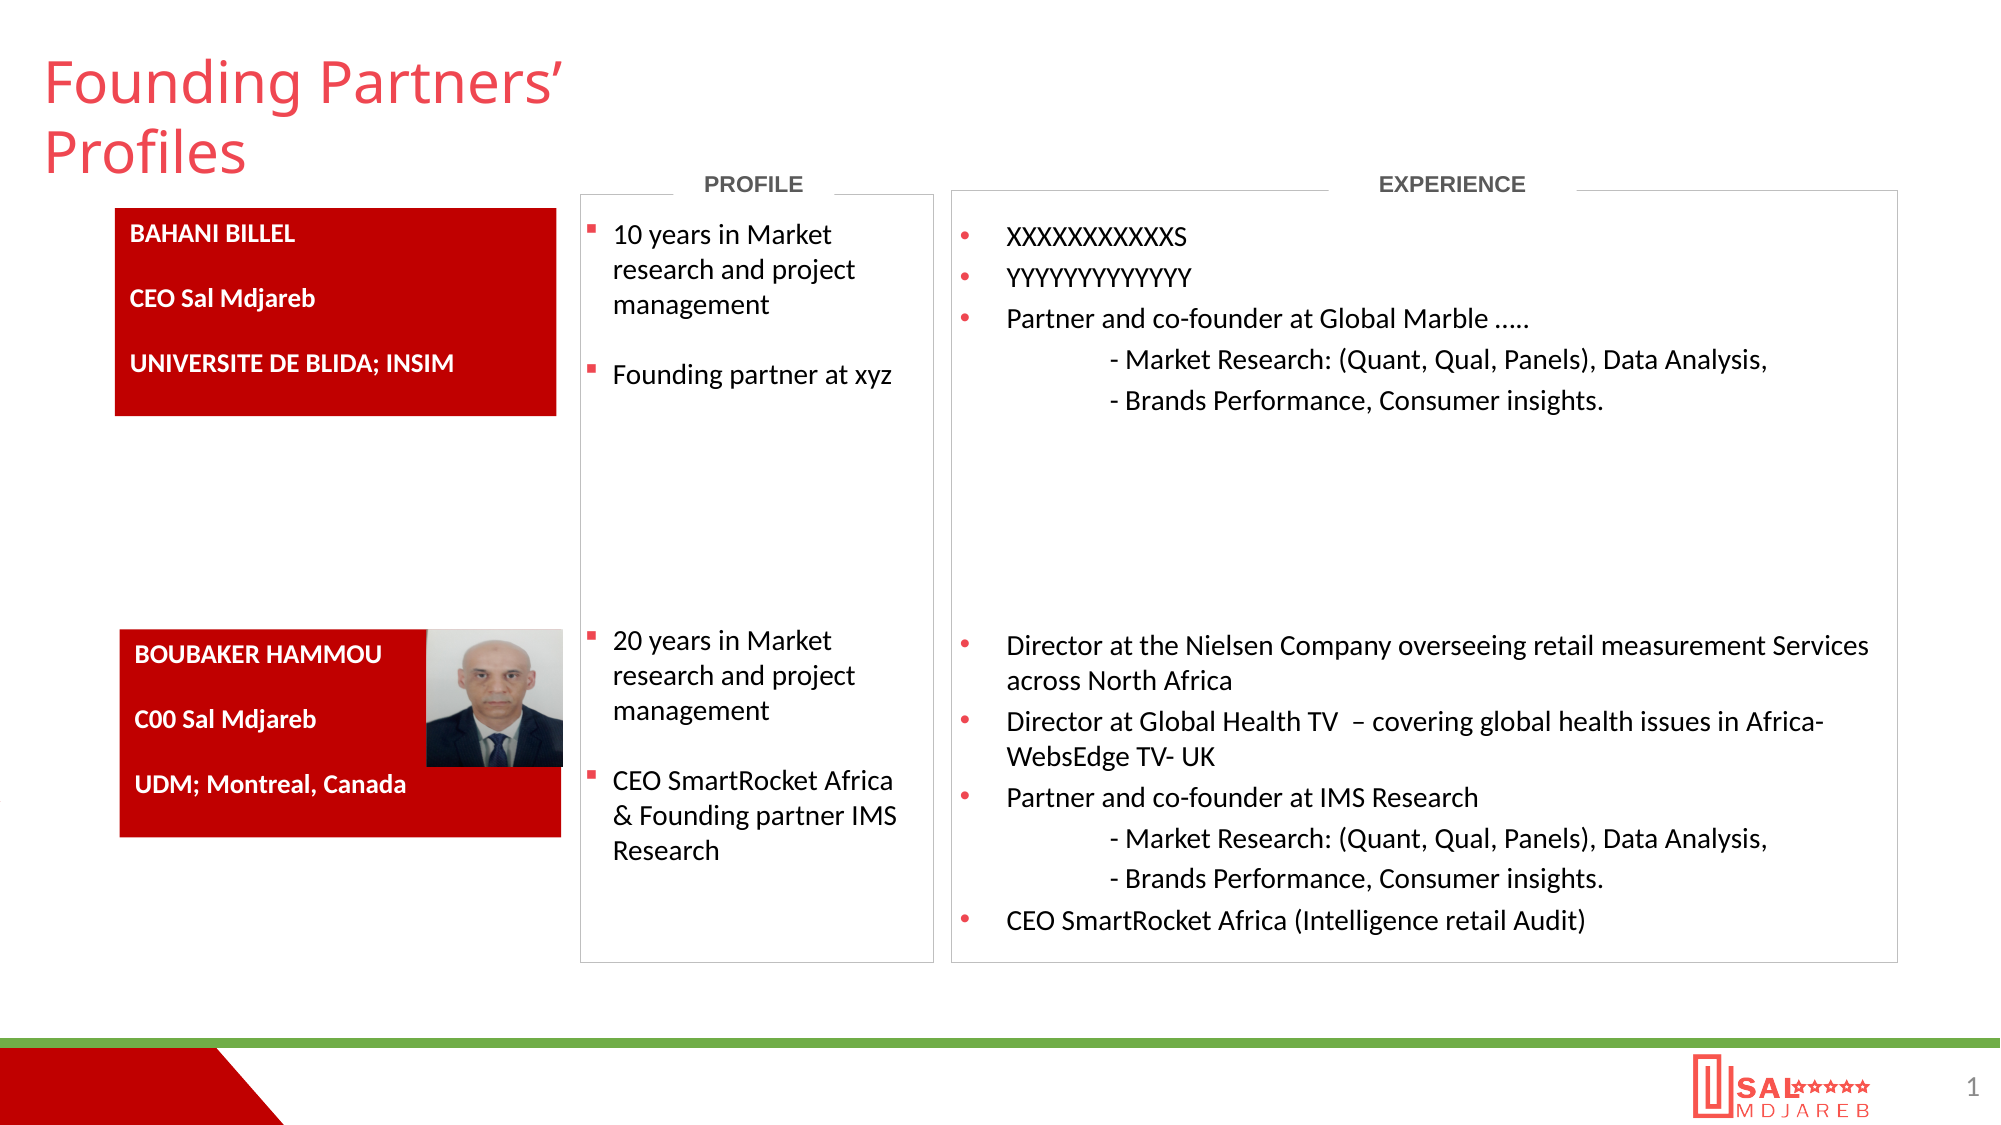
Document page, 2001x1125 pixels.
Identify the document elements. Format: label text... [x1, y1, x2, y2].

picture [1693, 1054, 1876, 1124]
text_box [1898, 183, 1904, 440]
picture [425, 629, 564, 767]
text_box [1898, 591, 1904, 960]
slide_number 1 [1927, 1054, 1996, 1115]
text_box Founding Partners’ Profiles [28, 37, 766, 193]
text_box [114, 162, 1898, 963]
